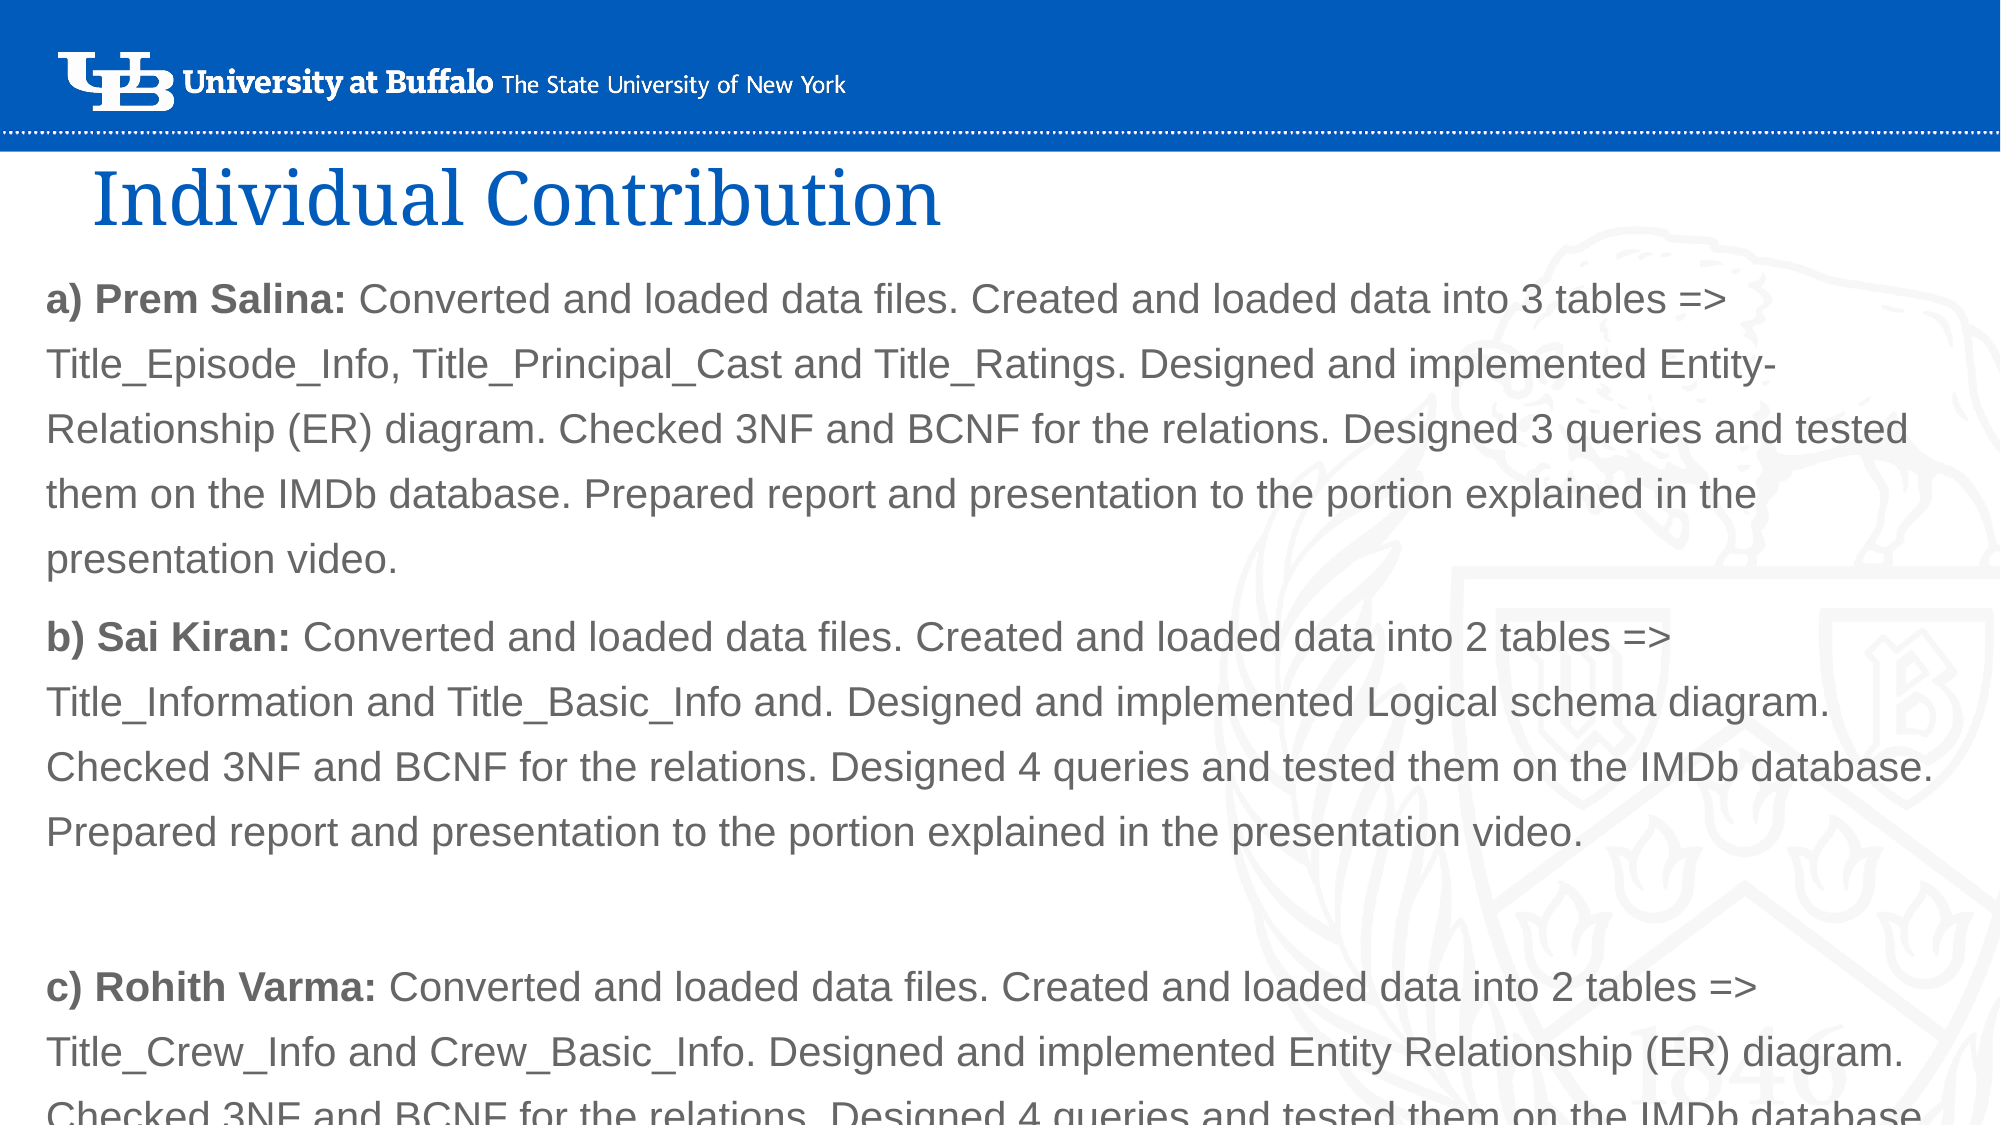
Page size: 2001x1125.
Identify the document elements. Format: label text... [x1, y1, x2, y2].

picture [0, 0, 2001, 1125]
title Individual Contribution [77, 46, 1803, 249]
list a) Prem Salina: Converted and loaded data files. Created and loaded data into 3 tables => Title_Episode_Info, Title_Principal_Cast and Title_Ratings. Designed and implemented Entity- Relationship (ER) diagram. Checked 3NF and BCNF for the relations. Designed 3 queries and tested them on the IMDb database. Prepared report and presentation to the portion explained in the presentation video. b) Sai Kiran: Converted and loaded data files. Created and loaded data into 2 tables => Title_Information and Title_Basic_Info and. Designed and implemented Logical schema diagram. Checked 3NF and BCNF for the relations. Designed 4 queries and tested them on the IMDb database. Prepared report and presentation to the portion explained in the presentation video. c) Rohith Varma: Converted and loaded data files. Created and loaded data into 2 tables => Title_Crew_Info and Crew_Basic_Info. Designed and implemented Entity Relationship (ER) diagram. Checked 3NF and BCNF for the relations. Designed 4 queries and tested them on the IMDb database. Prepared report and presentation to the portion explained in the presentation video. [30, 249, 1970, 1125]
